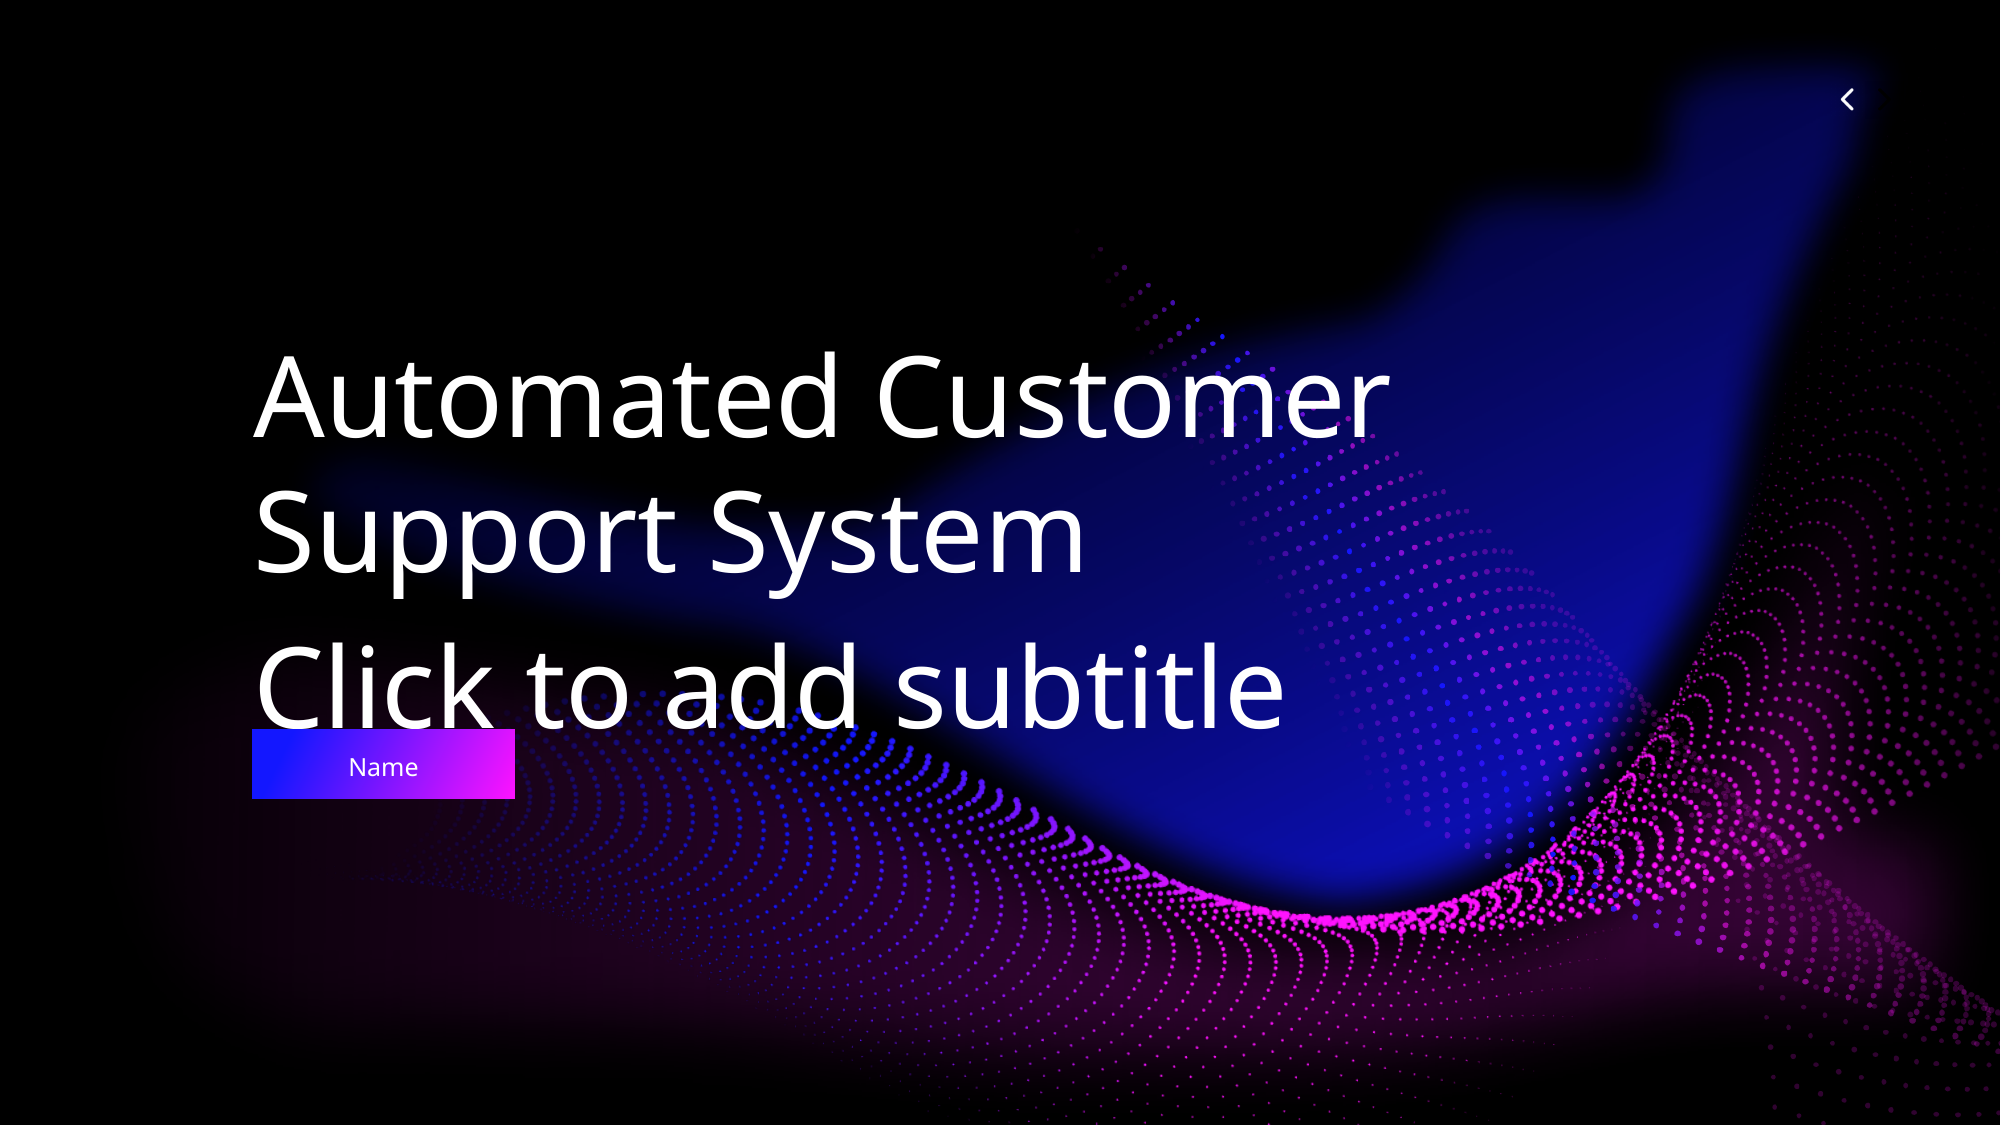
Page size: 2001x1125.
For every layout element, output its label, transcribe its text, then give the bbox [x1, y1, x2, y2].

title Automated Customer Support System [238, 13, 1757, 603]
list Name [252, 729, 515, 799]
list Click to add subtitle [238, 608, 1365, 682]
picture [0, 0, 2001, 1125]
